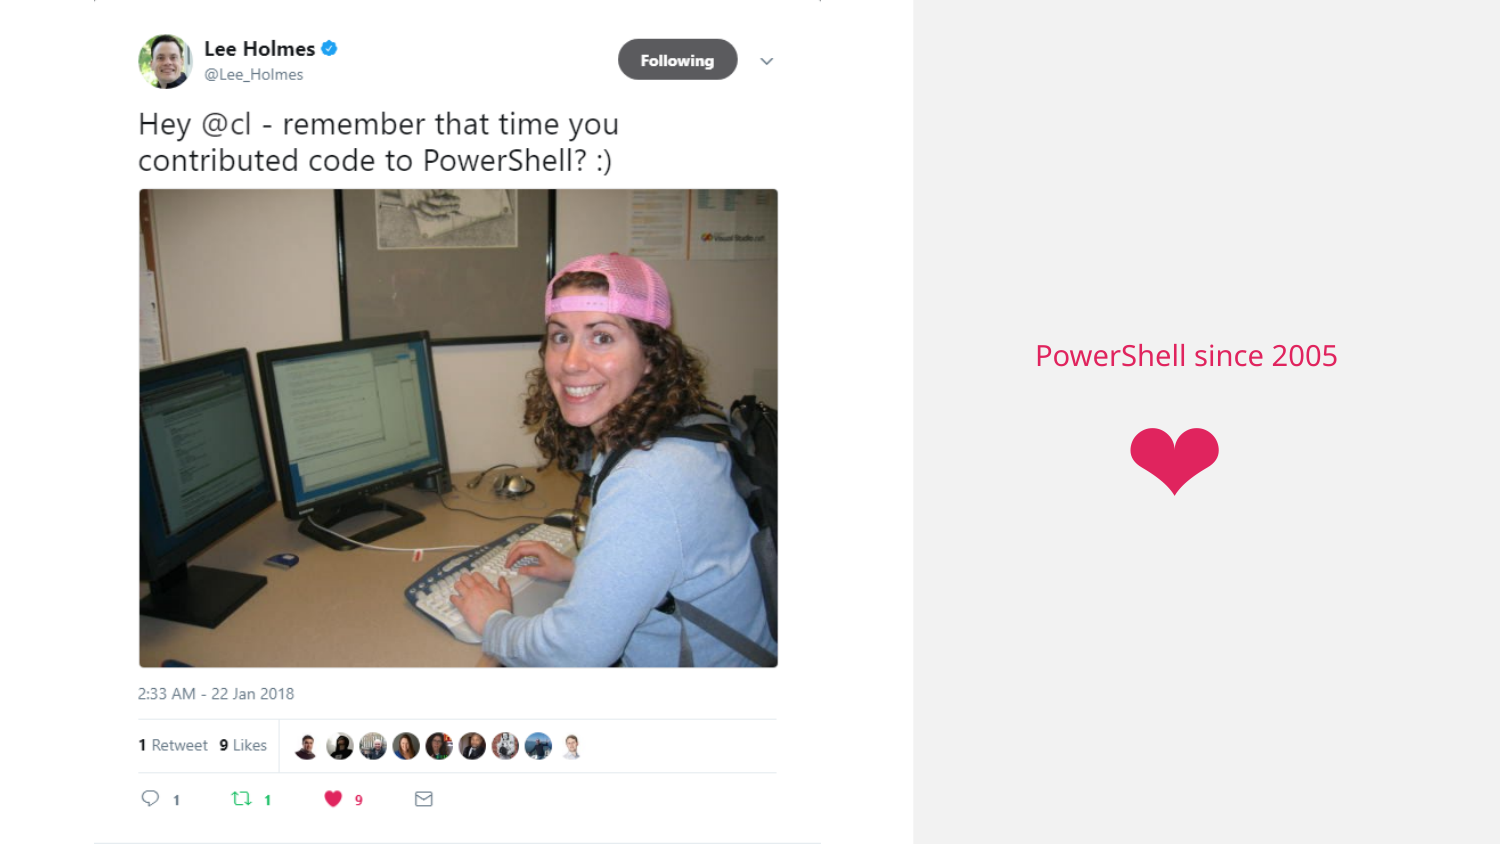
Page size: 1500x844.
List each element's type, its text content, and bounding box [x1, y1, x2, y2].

text_box ❤️ [1109, 378, 1266, 538]
picture [94, 0, 821, 844]
list PowerShell since 2005 [1020, 333, 1357, 379]
